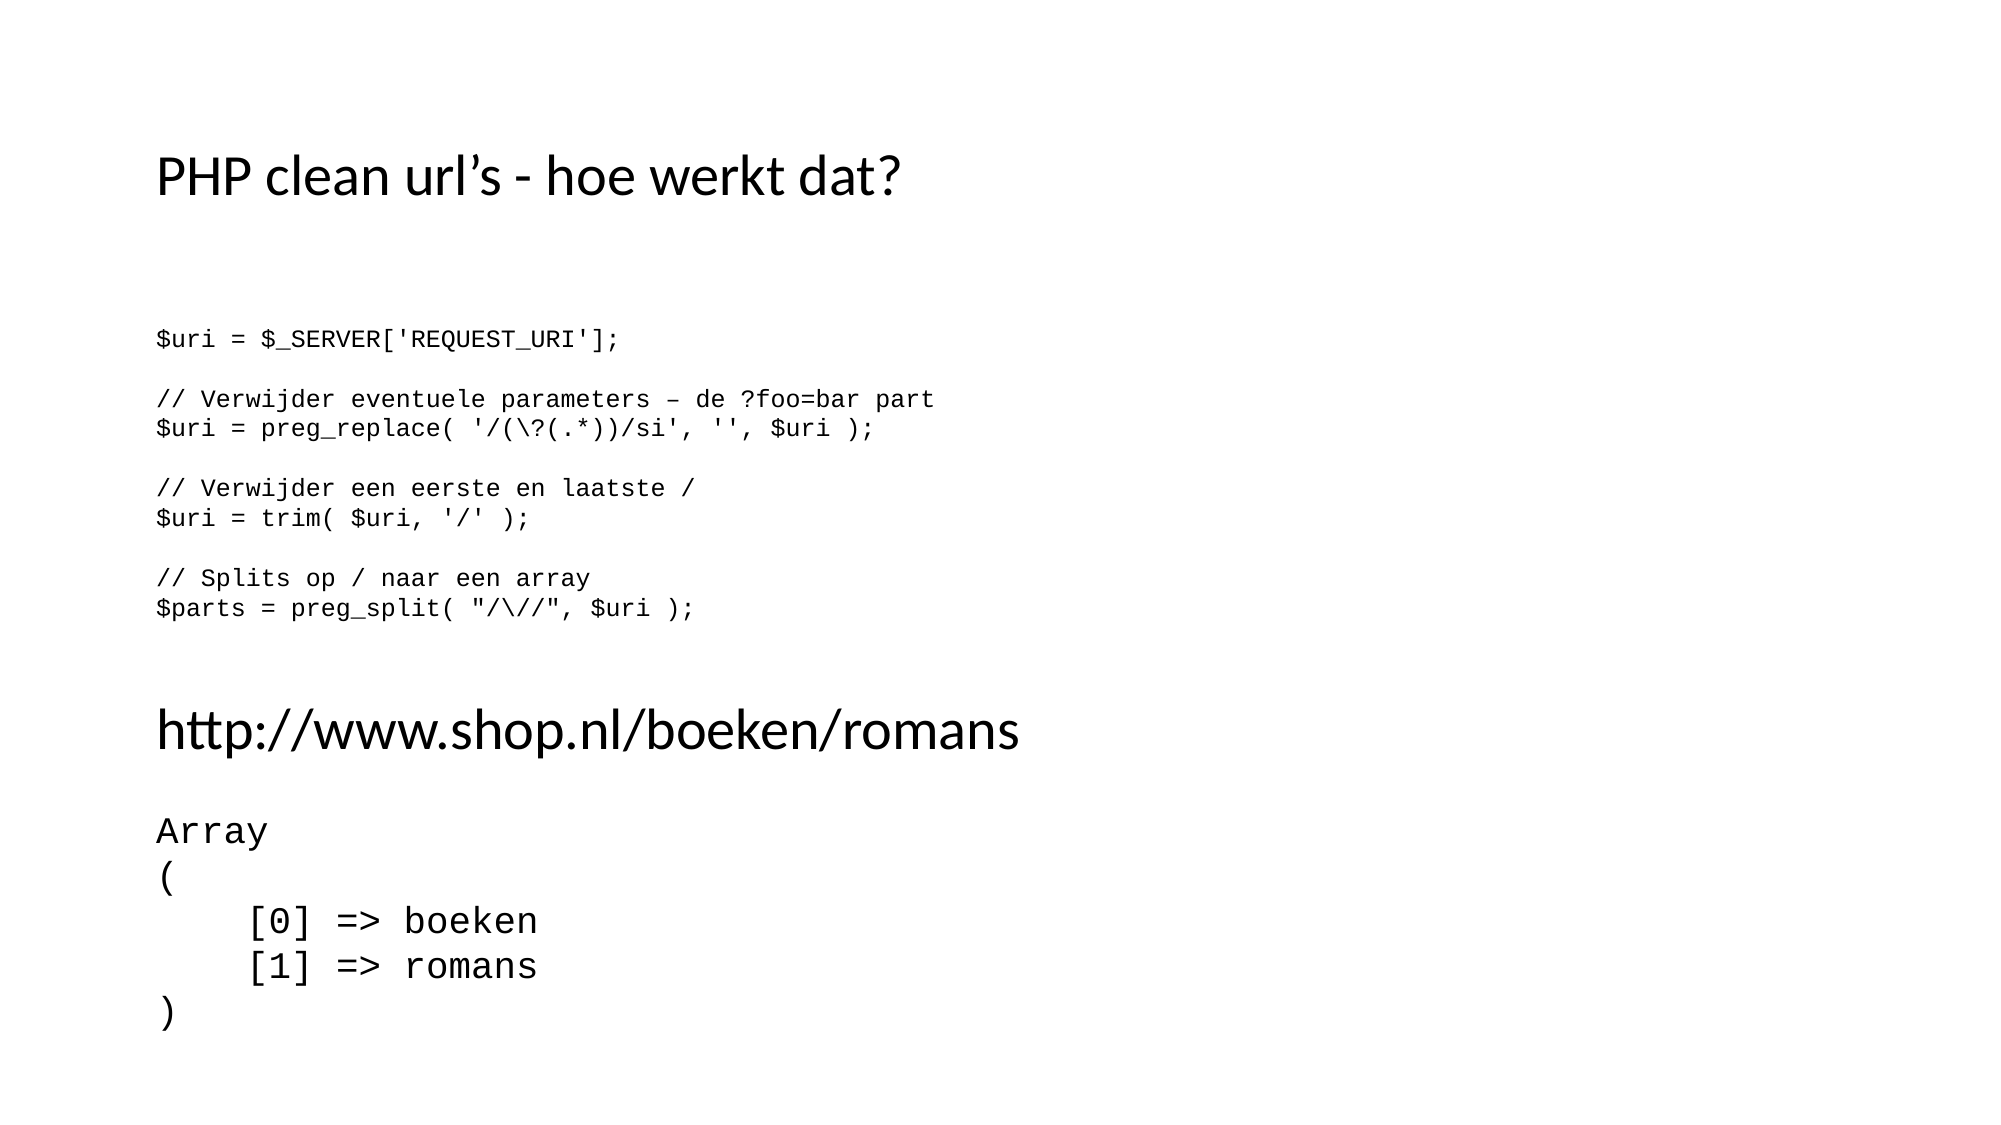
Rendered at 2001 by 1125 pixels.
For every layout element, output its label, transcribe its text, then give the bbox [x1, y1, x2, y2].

text_box PHP clean url’s - hoe werkt dat? $uri = $_SERVER['REQUEST_URI']; // Verwijder eventuele parameters – de ?foo=bar part $uri = preg_replace( '/(\?(.*))/si', '', $uri ); // Verwijder een eerste en laatste / $uri = trim( $uri, '/' ); // Splits op / naar een array $parts = preg_split( "/\//", $uri ); http://www.shop.nl/boeken/romans Array ( [0] => boeken [1] => romans ) [141, 129, 1829, 1039]
